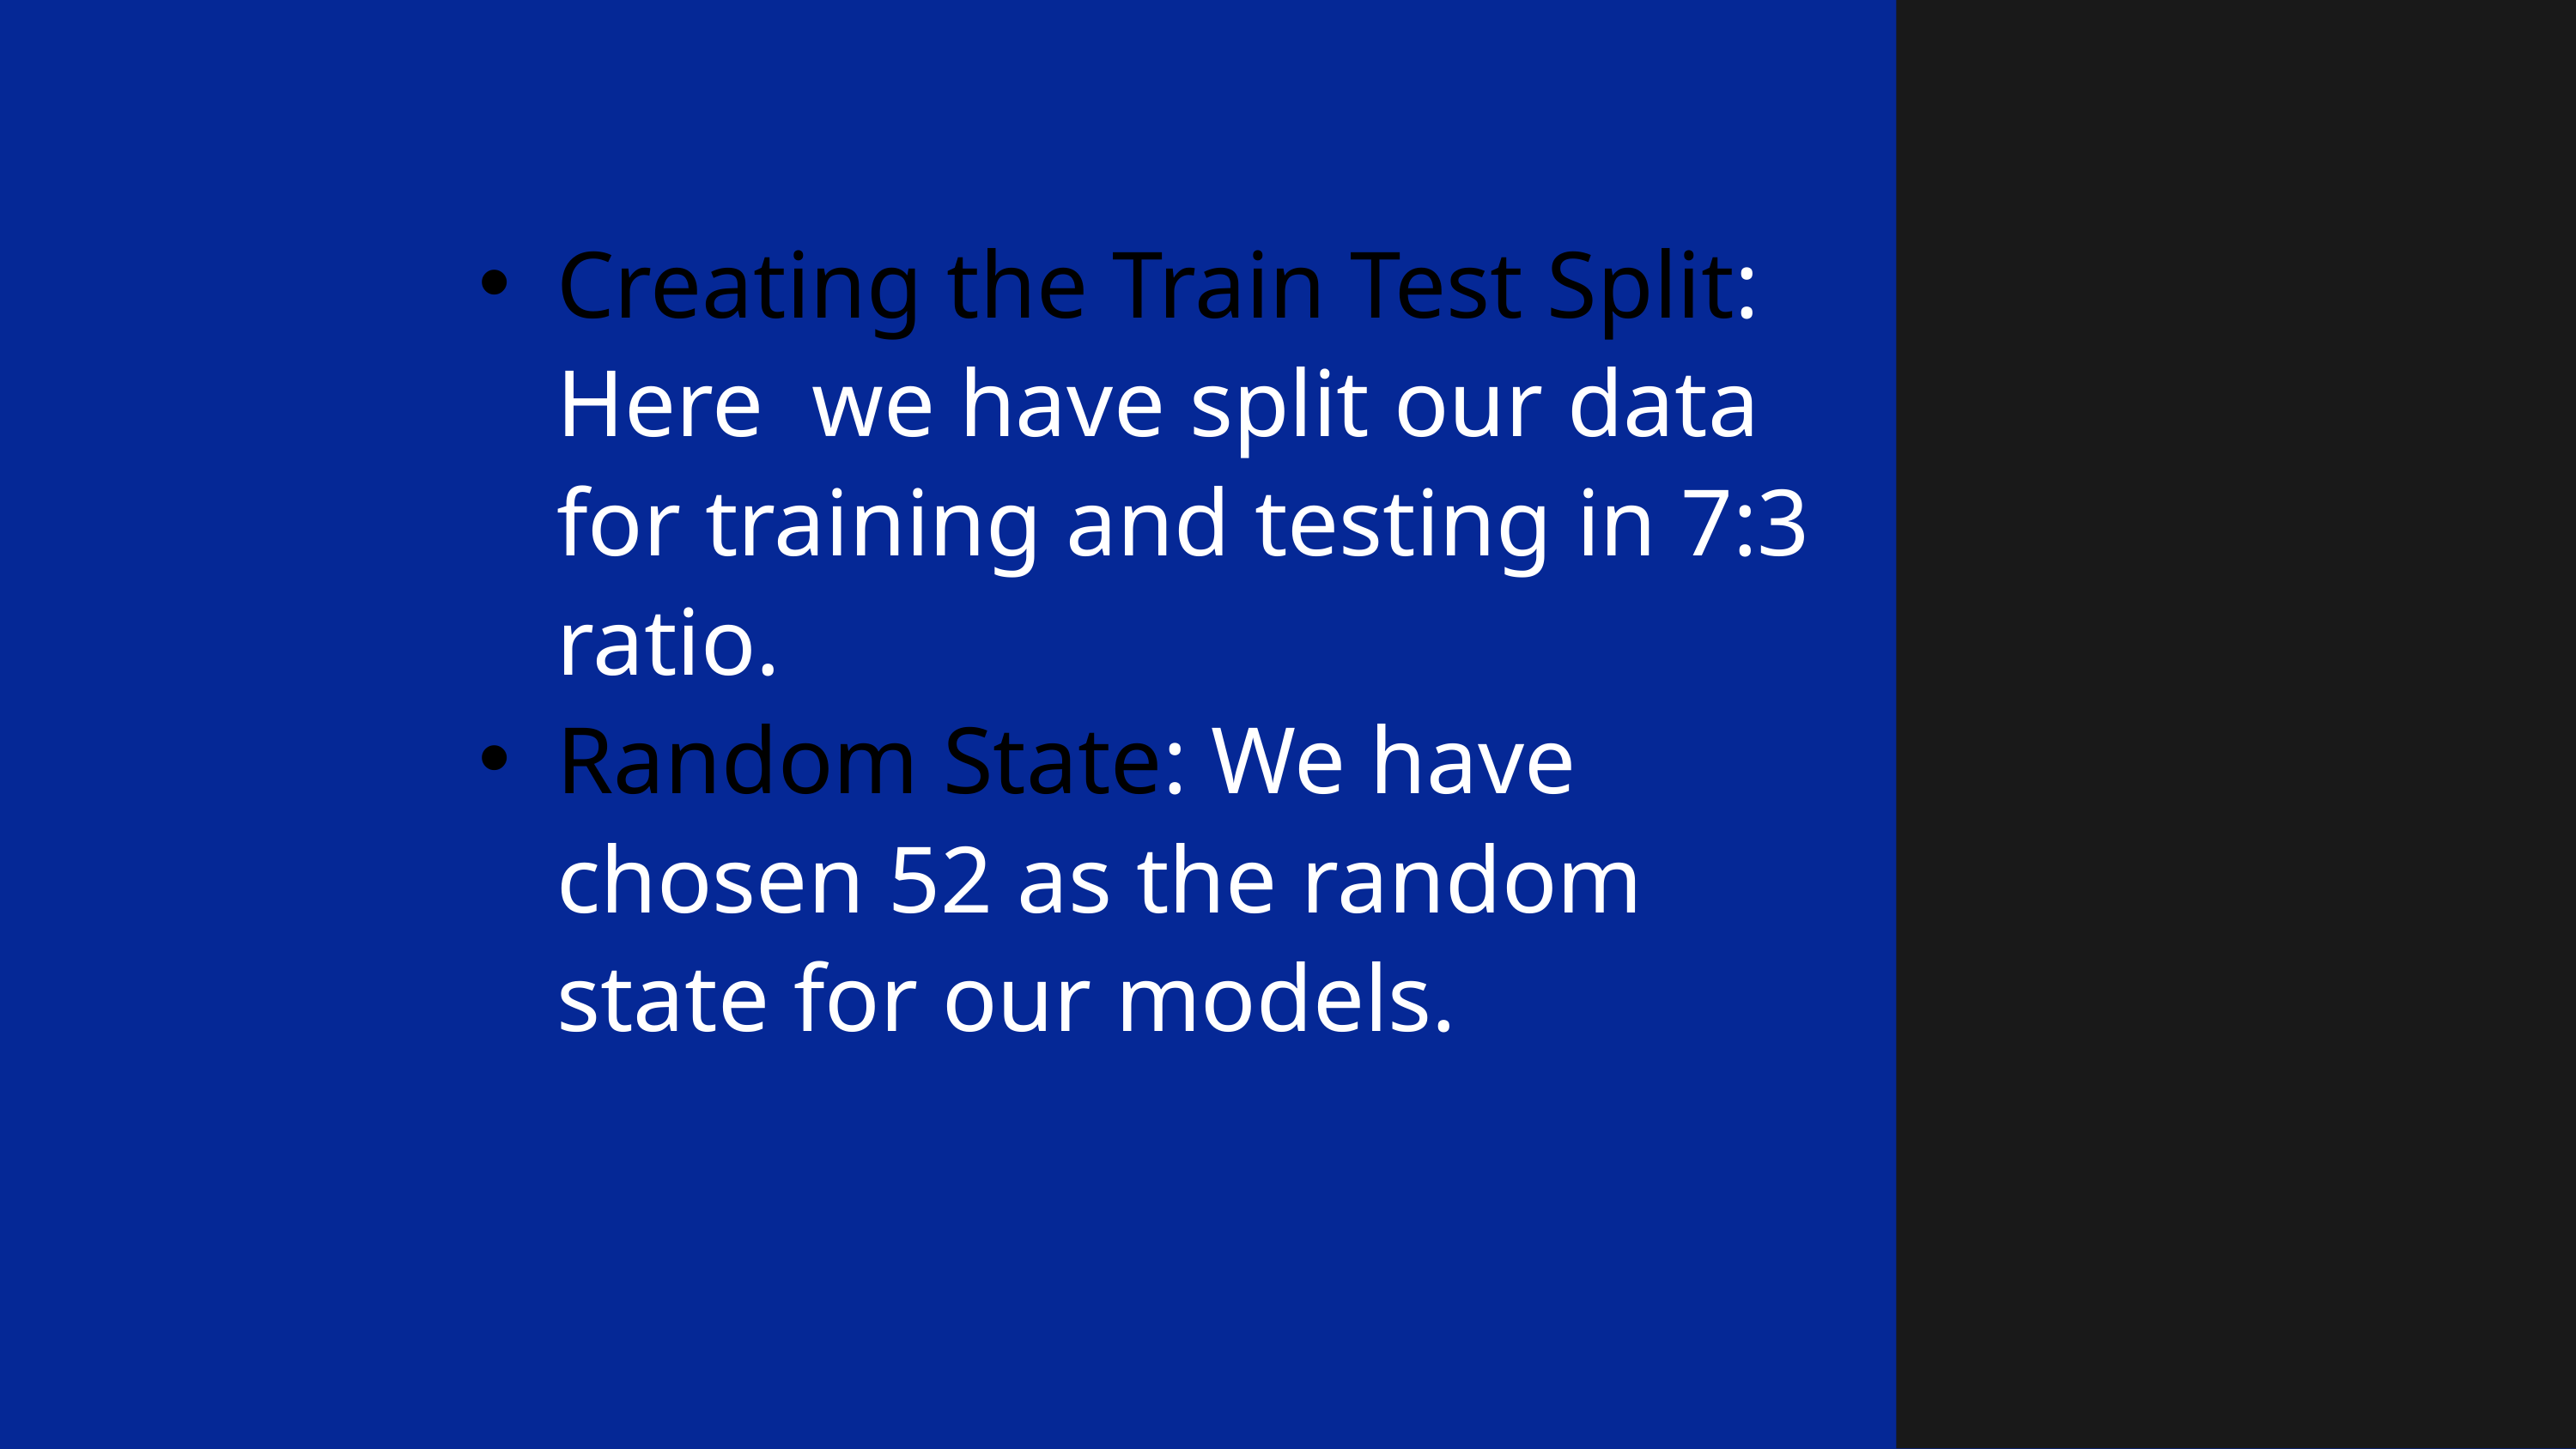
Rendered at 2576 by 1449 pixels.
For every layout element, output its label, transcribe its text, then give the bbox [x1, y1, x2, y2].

text_box [1896, 0, 2576, 1449]
text_box Creating the Train Test Split: Here we have split our data for training and testing in 7:3 ratio. Random State: We have chosen 52 as the random state for our models. [401, 216, 1838, 1142]
